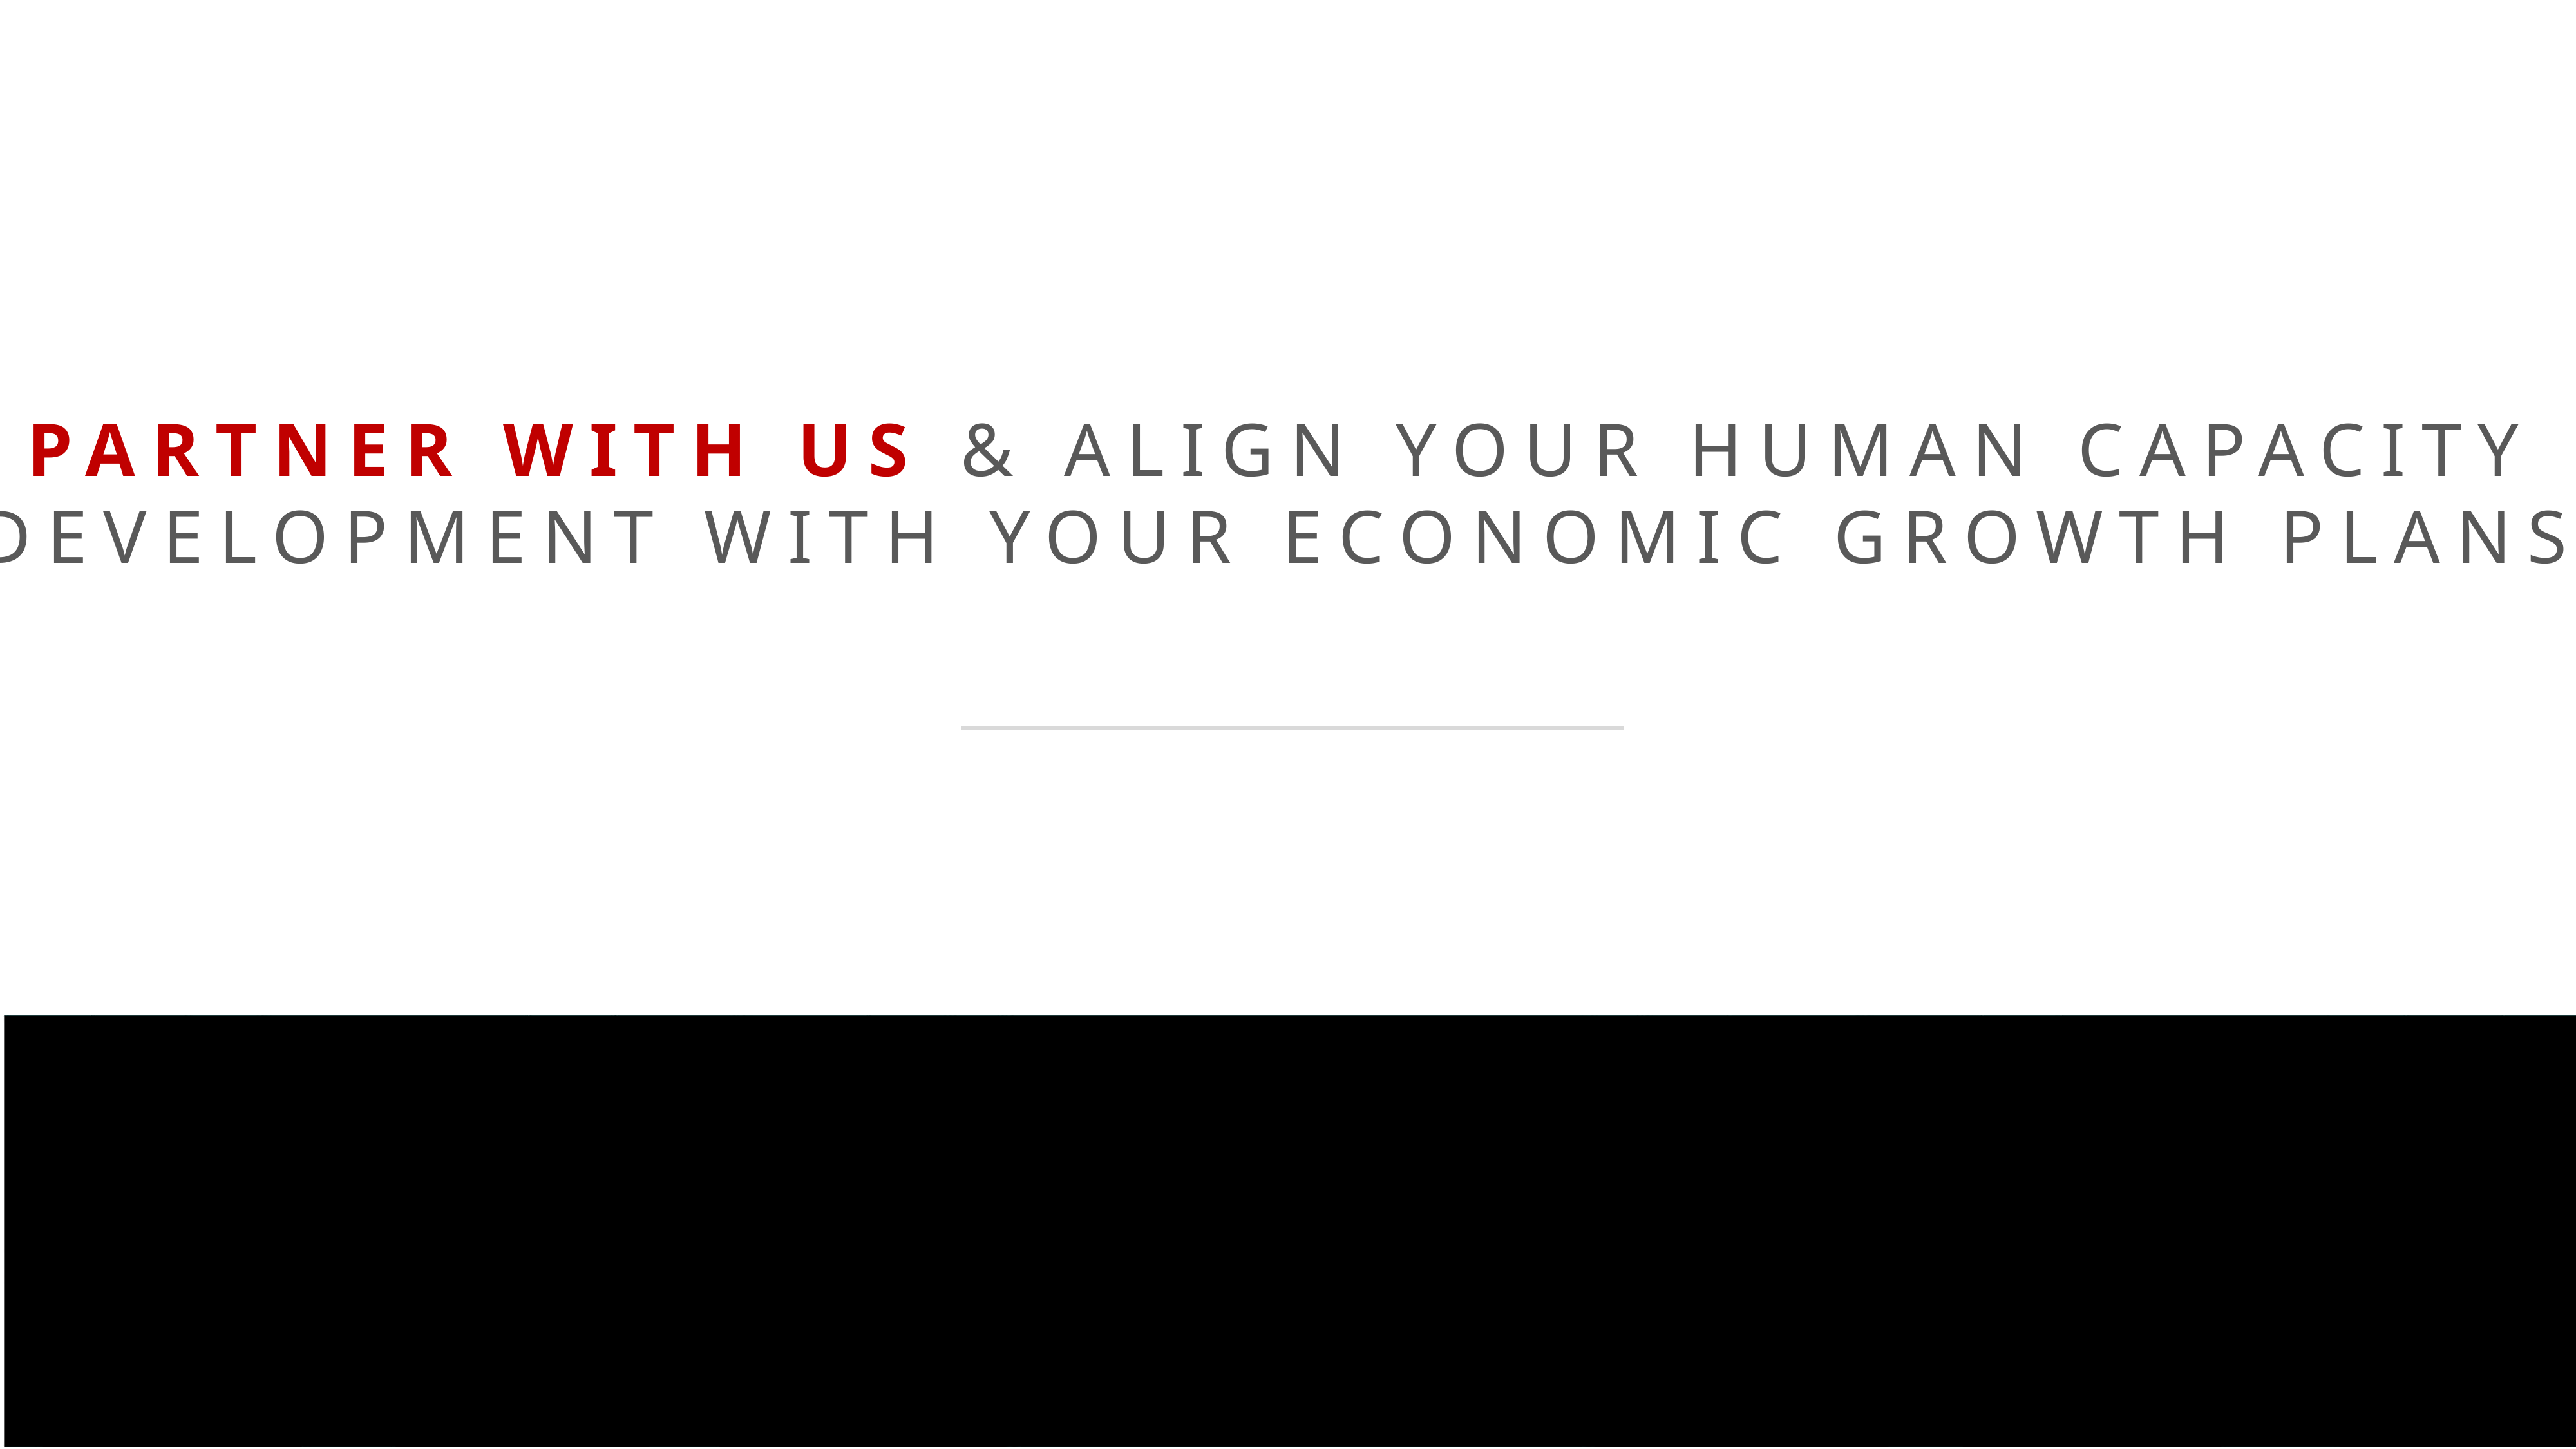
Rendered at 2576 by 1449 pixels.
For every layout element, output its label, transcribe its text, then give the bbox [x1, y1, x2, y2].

text_box PARTNER WITH US & ALIGN YOUR HUMAN CAPACITY DEVELOPMENT WITH YOUR ECONOMIC GROWTH PLANS [0, 399, 2576, 583]
picture [3, 1015, 2576, 1447]
